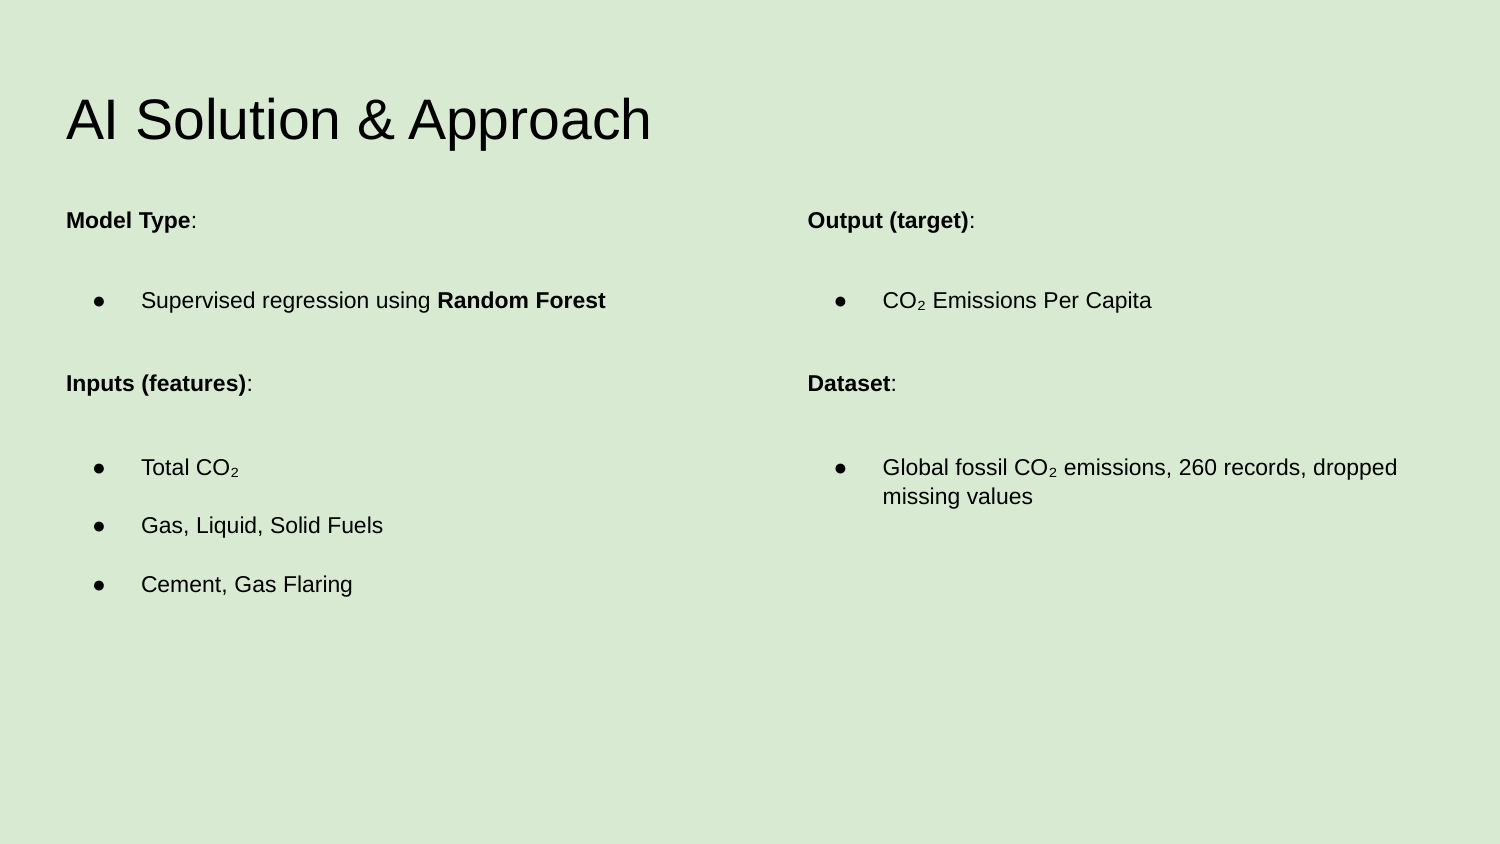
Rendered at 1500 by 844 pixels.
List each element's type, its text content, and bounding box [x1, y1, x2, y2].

title AI Solution & Approach [51, 72, 1449, 167]
list Model Type: Supervised regression using Random Forest Inputs (features): Total CO₂ Gas, Liquid, Solid Fuels Cement, Gas Flaring [51, 189, 708, 750]
list Output (target): CO₂ Emissions Per Capita Dataset: Global fossil CO₂ emissions, 260 records, dropped missing values [792, 189, 1449, 750]
